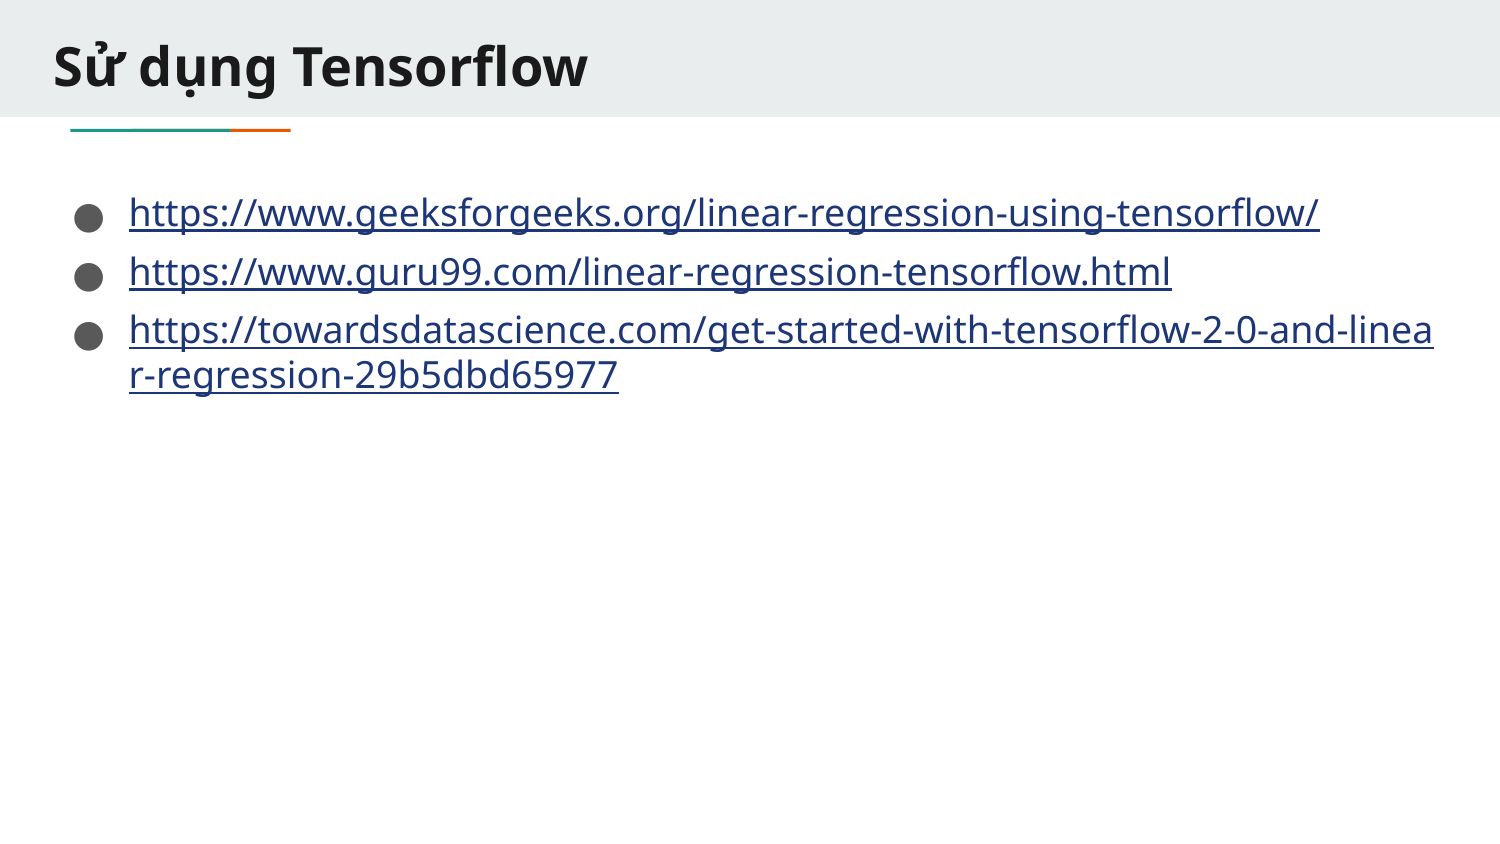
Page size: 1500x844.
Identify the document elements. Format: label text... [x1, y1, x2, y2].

list https://www.geeksforgeeks.org/linear-regression-using-tensorflow/ https://www.guru99.com/linear-regression-tensorflow.html https://towardsdatascience.com/get-started-with-tensorflow-2-0-and-linear-regression-29b5dbd65977 [38, 166, 1452, 808]
title Sử dụng Tensorflow [38, 17, 1467, 106]
